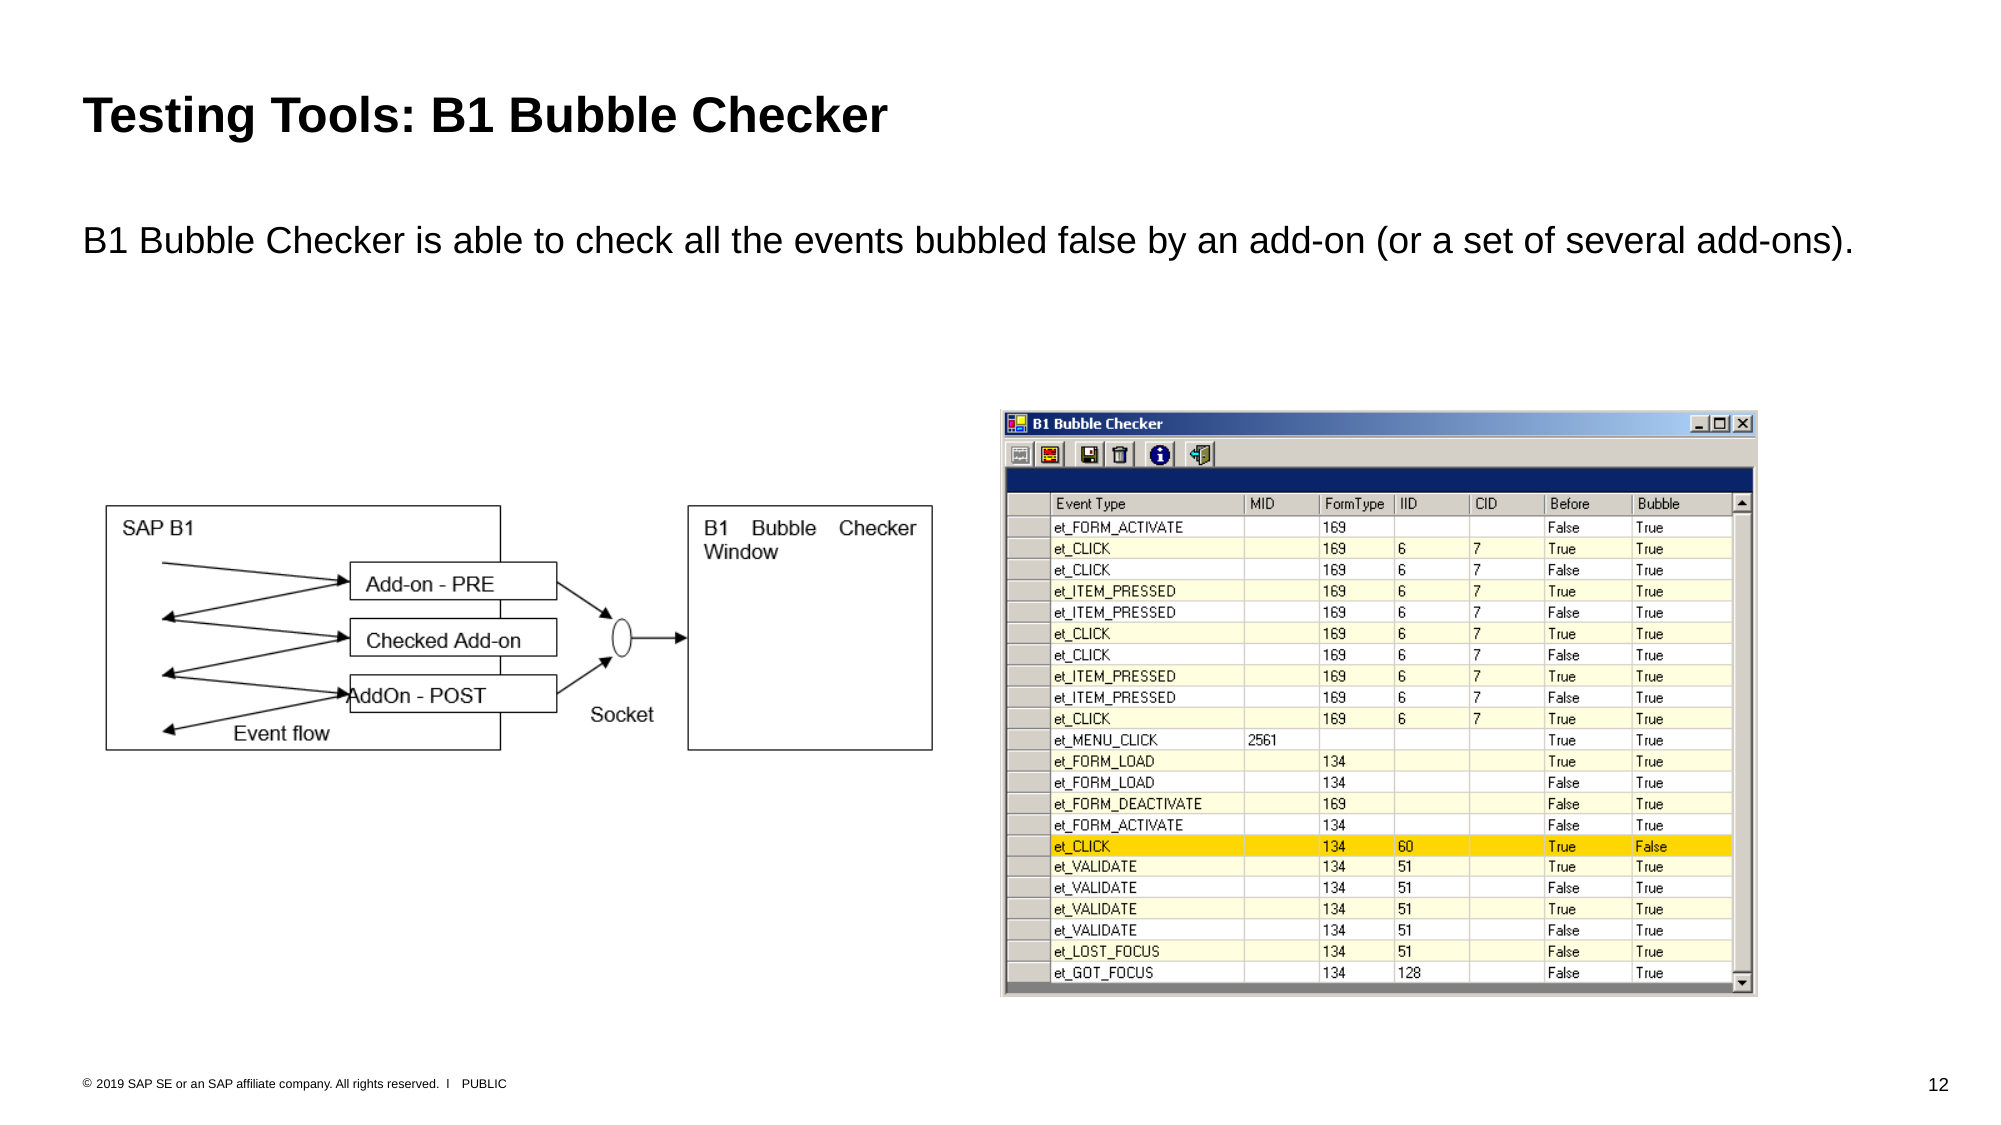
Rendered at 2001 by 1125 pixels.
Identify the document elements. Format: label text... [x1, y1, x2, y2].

picture [999, 408, 1758, 997]
text_box B1 Bubble Checker is able to check all the events bubbled false by an add-on (or a set of several add-ons). [82, 216, 1918, 318]
picture [82, 483, 984, 772]
title Testing Tools: B1 Bubble Checker [82, 82, 1918, 144]
